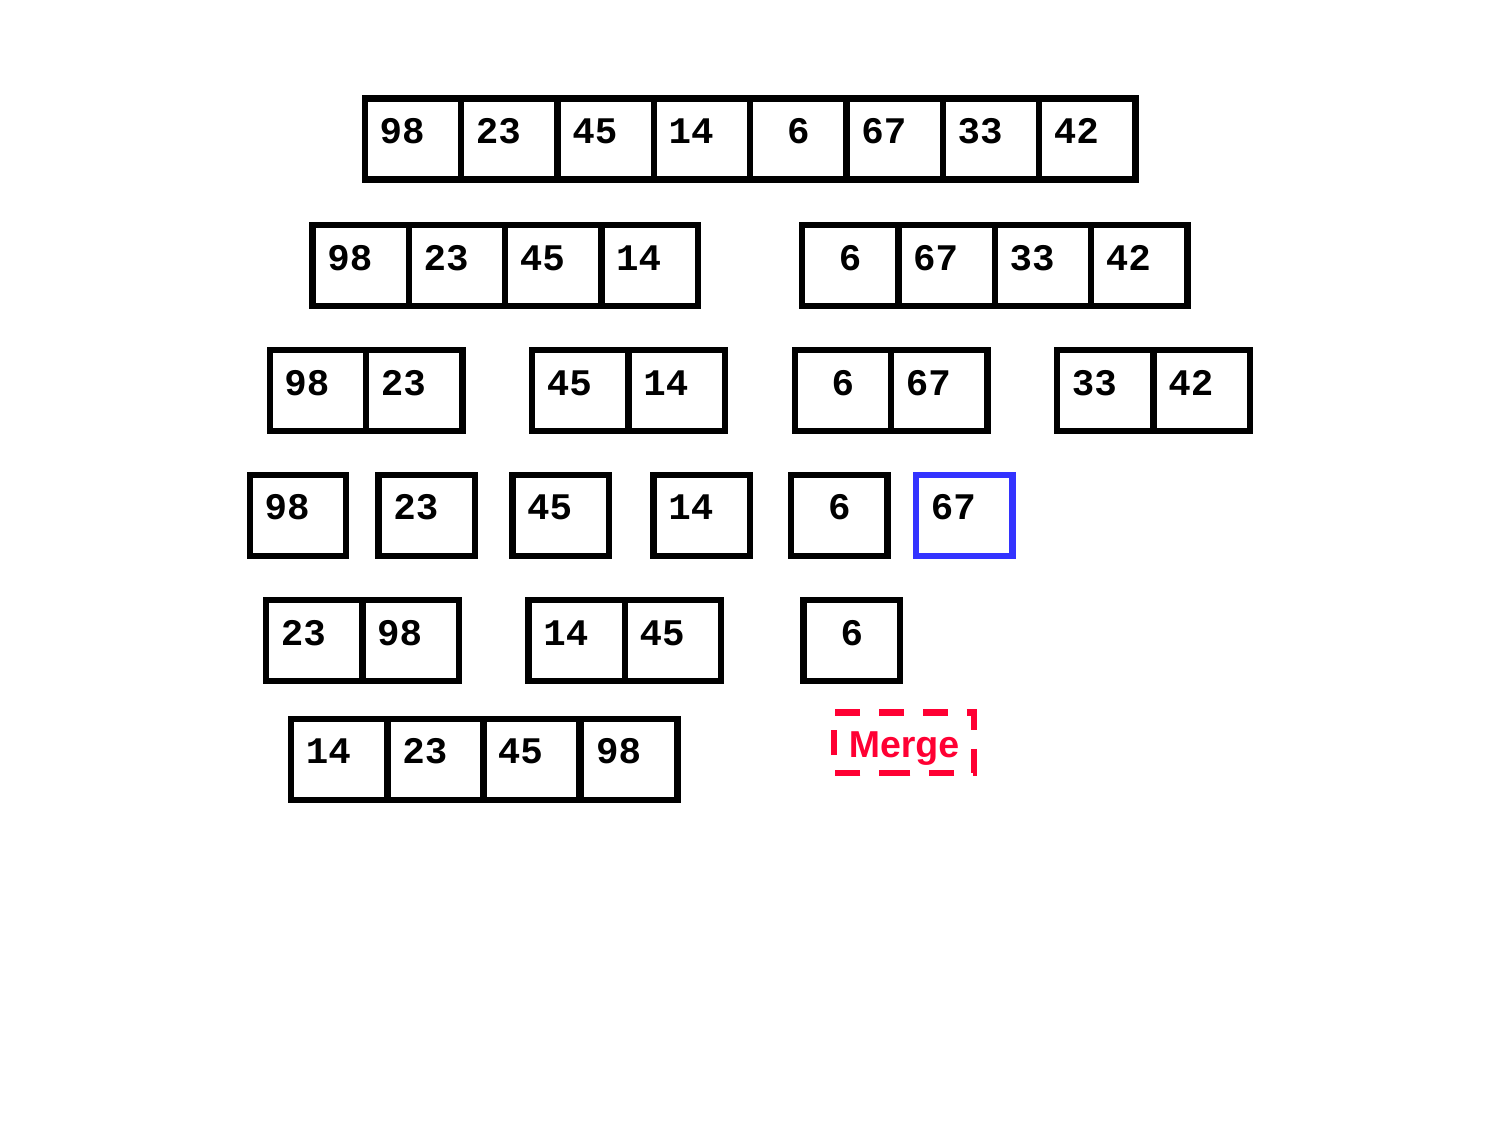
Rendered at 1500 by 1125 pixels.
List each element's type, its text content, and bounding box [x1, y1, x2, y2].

text_box 67 [892, 349, 988, 432]
text_box 14 [653, 474, 750, 557]
text_box 42 [1091, 224, 1188, 307]
text_box 33 [994, 224, 1091, 307]
text_box 6 [803, 599, 900, 682]
text_box 45 [483, 718, 580, 800]
text_box 98 [249, 474, 347, 557]
text_box 33 [942, 98, 1039, 180]
text_box 42 [1153, 349, 1250, 432]
text_box Merge [834, 712, 975, 773]
text_box 45 [506, 224, 601, 307]
text_box 23 [378, 474, 475, 557]
text_box 45 [532, 349, 628, 432]
text_box 6 [802, 224, 899, 307]
text_box 6 [791, 474, 888, 557]
text_box 23 [462, 98, 558, 180]
text_box 14 [601, 224, 698, 307]
text_box 98 [581, 718, 678, 800]
text_box 45 [558, 98, 653, 180]
text_box 6 [750, 98, 847, 180]
text_box 33 [1057, 349, 1153, 432]
text_box 14 [291, 718, 387, 800]
text_box 45 [625, 599, 722, 682]
text_box 98 [364, 98, 462, 180]
text_box 98 [362, 599, 459, 682]
text_box 14 [653, 98, 750, 180]
text_box 98 [269, 349, 367, 432]
text_box 23 [266, 599, 362, 682]
text_box 14 [528, 599, 625, 682]
text_box 42 [1039, 98, 1136, 180]
text_box 23 [367, 349, 463, 432]
text_box 45 [512, 474, 609, 557]
text_box 23 [409, 224, 506, 307]
text_box 23 [387, 718, 483, 800]
text_box 67 [899, 224, 994, 307]
text_box 67 [847, 98, 942, 180]
text_box 6 [794, 349, 892, 432]
text_box 14 [628, 349, 725, 432]
text_box 67 [916, 474, 1013, 557]
text_box 98 [312, 224, 409, 307]
